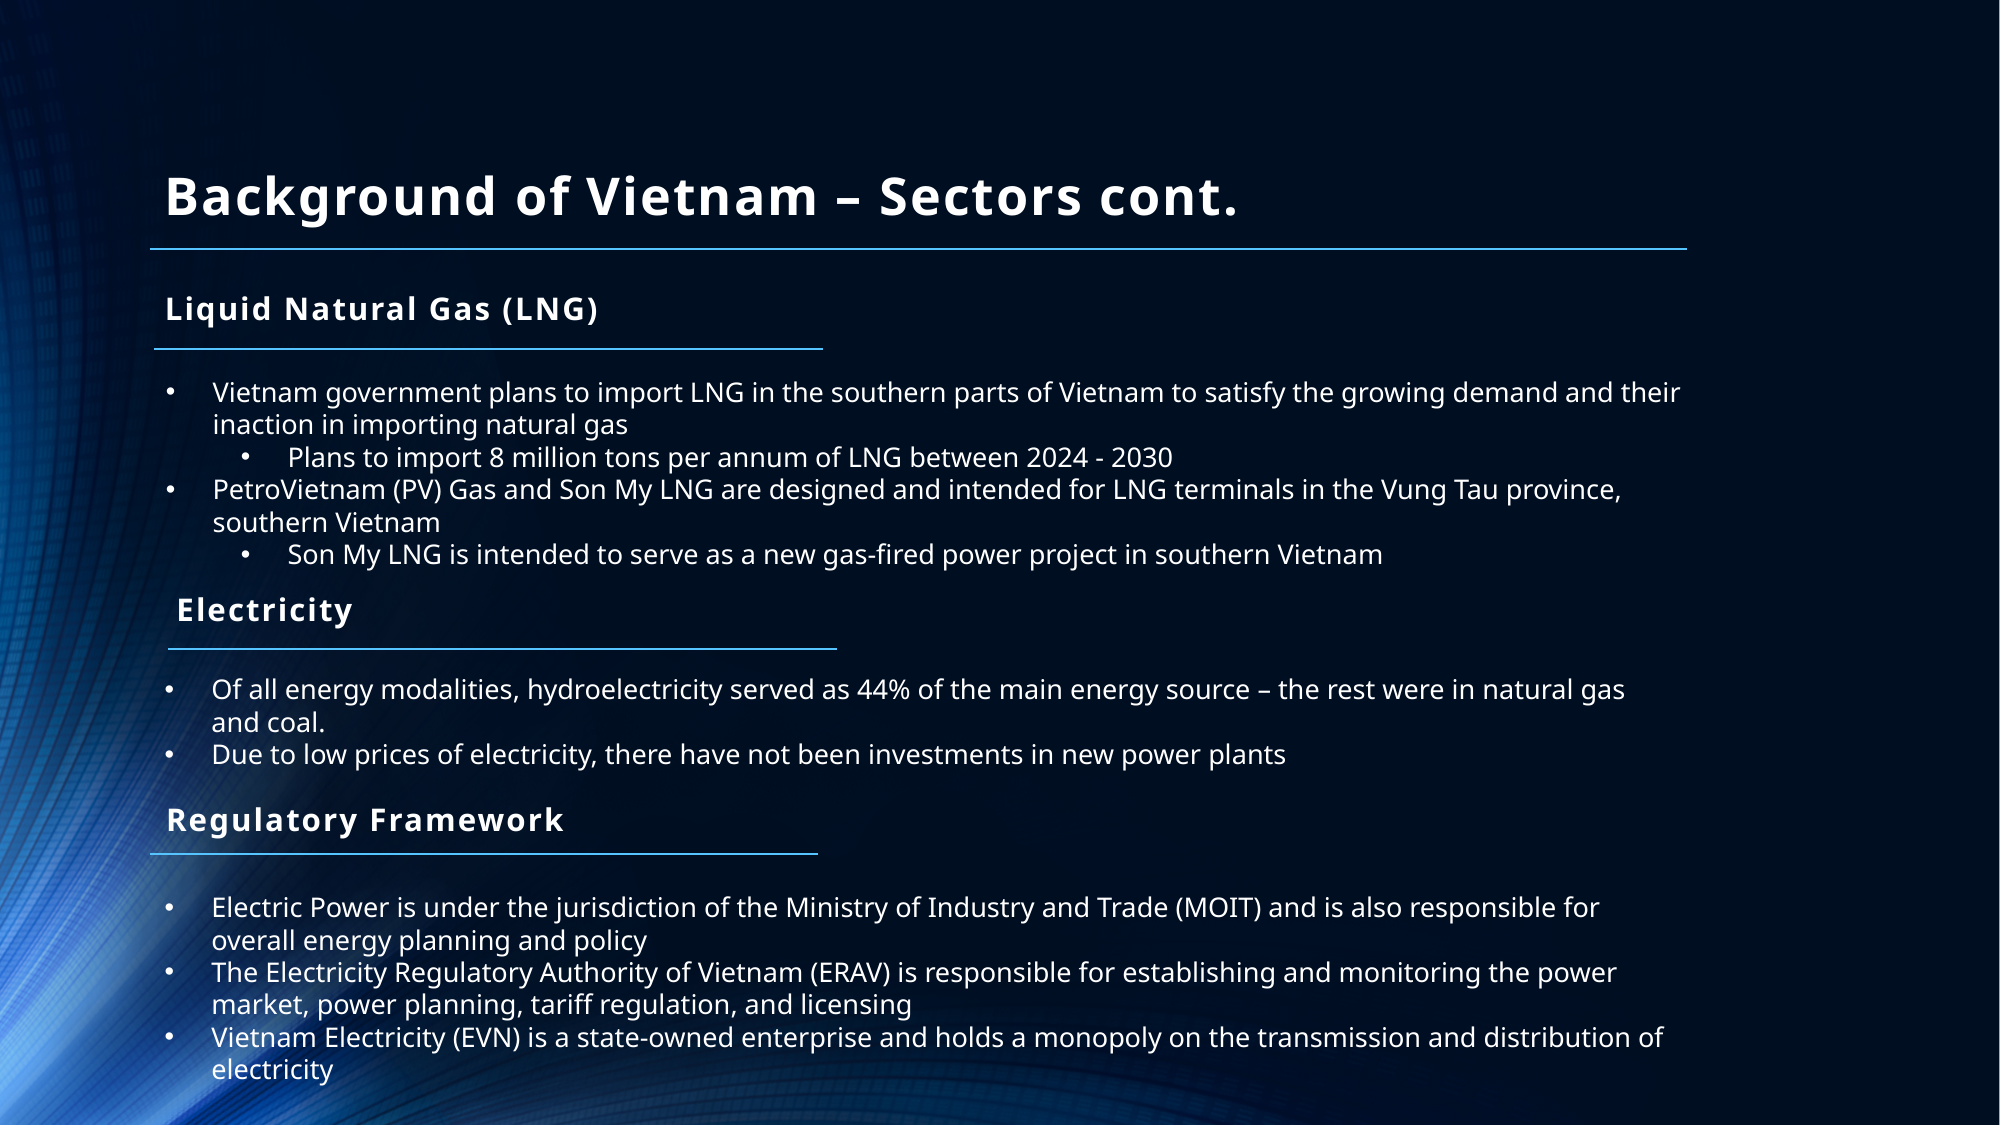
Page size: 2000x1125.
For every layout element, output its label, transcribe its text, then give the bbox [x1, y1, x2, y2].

text_box Electric Power is under the jurisdiction of the Ministry of Industry and Trade (MOIT) and is also responsible for overall energy planning and policy The Electricity Regulatory Authority of Vietnam (ERAV) is responsible for establishing and monitoring the power market, power planning, tariff regulation, and licensing Vietnam Electricity (EVN) is a state-owned enterprise and holds a monopoly on the transmission and distribution of electricity [149, 882, 1688, 1093]
text_box Of all energy modalities, hydroelectricity served as 44% of the main energy source – the rest were in natural gas and coal. Due to low prices of electricity, there have not been investments in new power plants [149, 665, 1688, 778]
text_box Liquid Natural Gas (LNG) [149, 286, 822, 349]
picture [0, 0, 2000, 1125]
text_box Vietnam government plans to import LNG in the southern parts of Vietnam to satisfy the growing demand and their inaction in importing natural gas Plans to import 8 million tons per annum of LNG between 2024 - 2030 PetroVietnam (PV) Gas and Son My LNG are designed and intended for LNG terminals in the Vung Tau province, southern Vietnam Son My LNG is intended to serve as a new gas-fired power project in southern Vietnam [151, 367, 1702, 578]
text_box Regulatory Framework [151, 796, 824, 860]
title Background of Vietnam – Sectors cont. [149, 162, 1650, 248]
text_box Electricity [161, 587, 834, 650]
